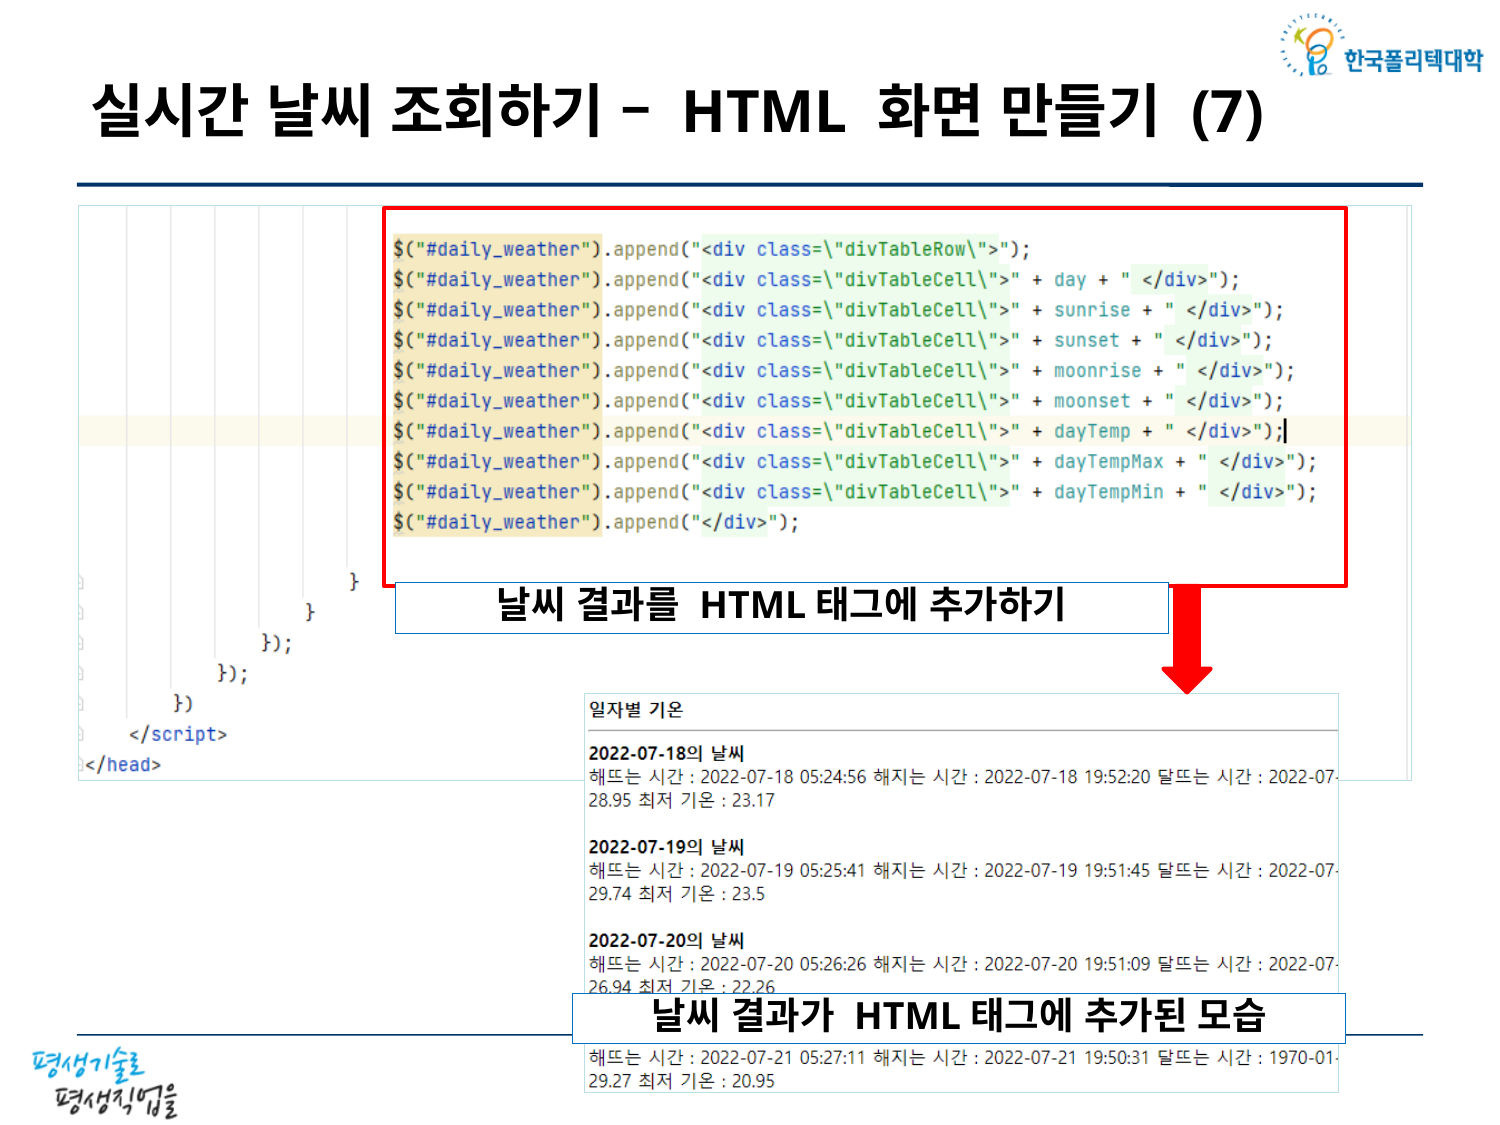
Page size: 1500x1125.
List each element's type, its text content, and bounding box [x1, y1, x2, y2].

picture [1275, 6, 1489, 84]
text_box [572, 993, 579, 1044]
picture [77, 205, 1412, 1094]
picture [17, 1039, 226, 1122]
title 실시간 날씨 조회하기 – HTML 화면 만들기 (7) [74, 44, 1426, 173]
